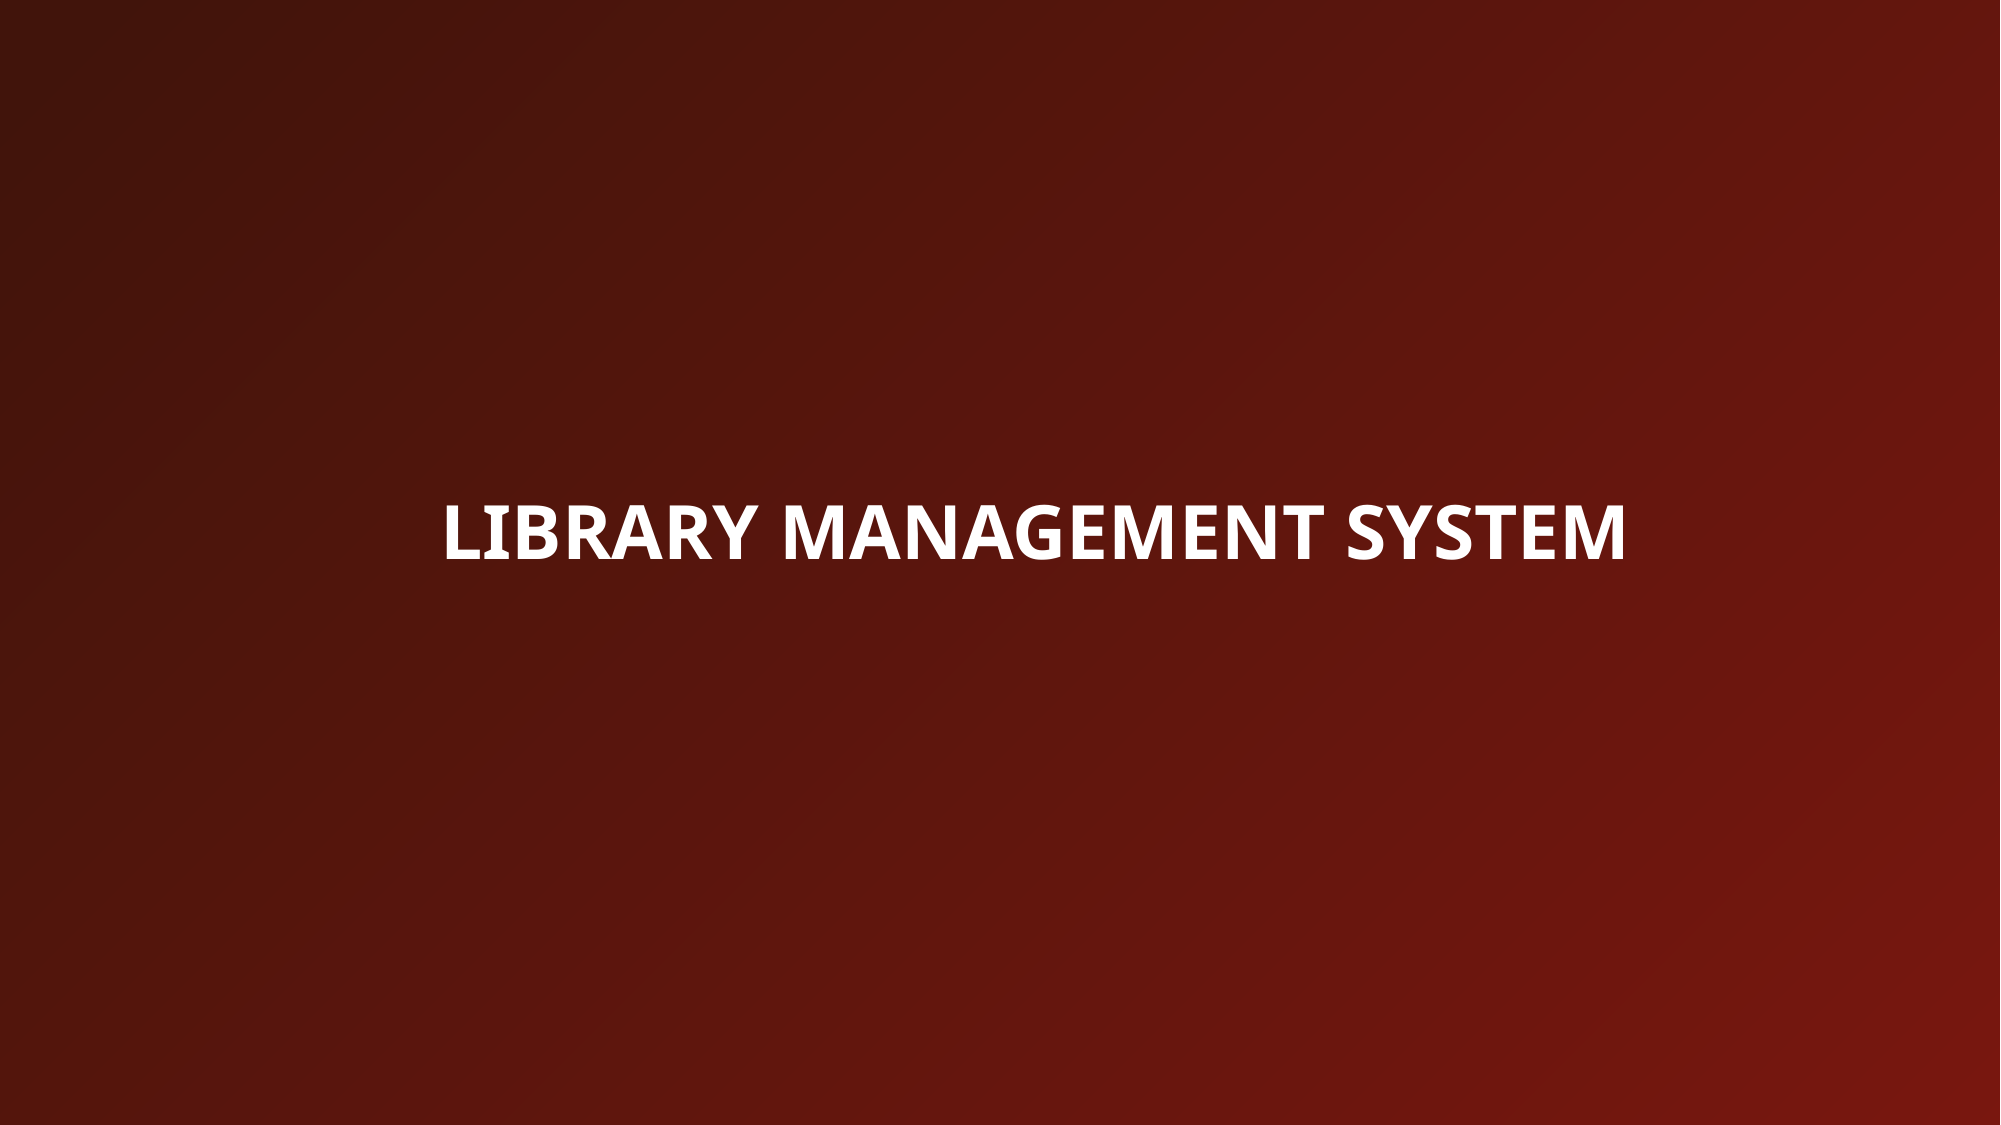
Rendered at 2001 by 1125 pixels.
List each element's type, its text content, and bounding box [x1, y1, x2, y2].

title LIBRARY MANAGEMENT SYSTEM [173, 448, 1899, 667]
